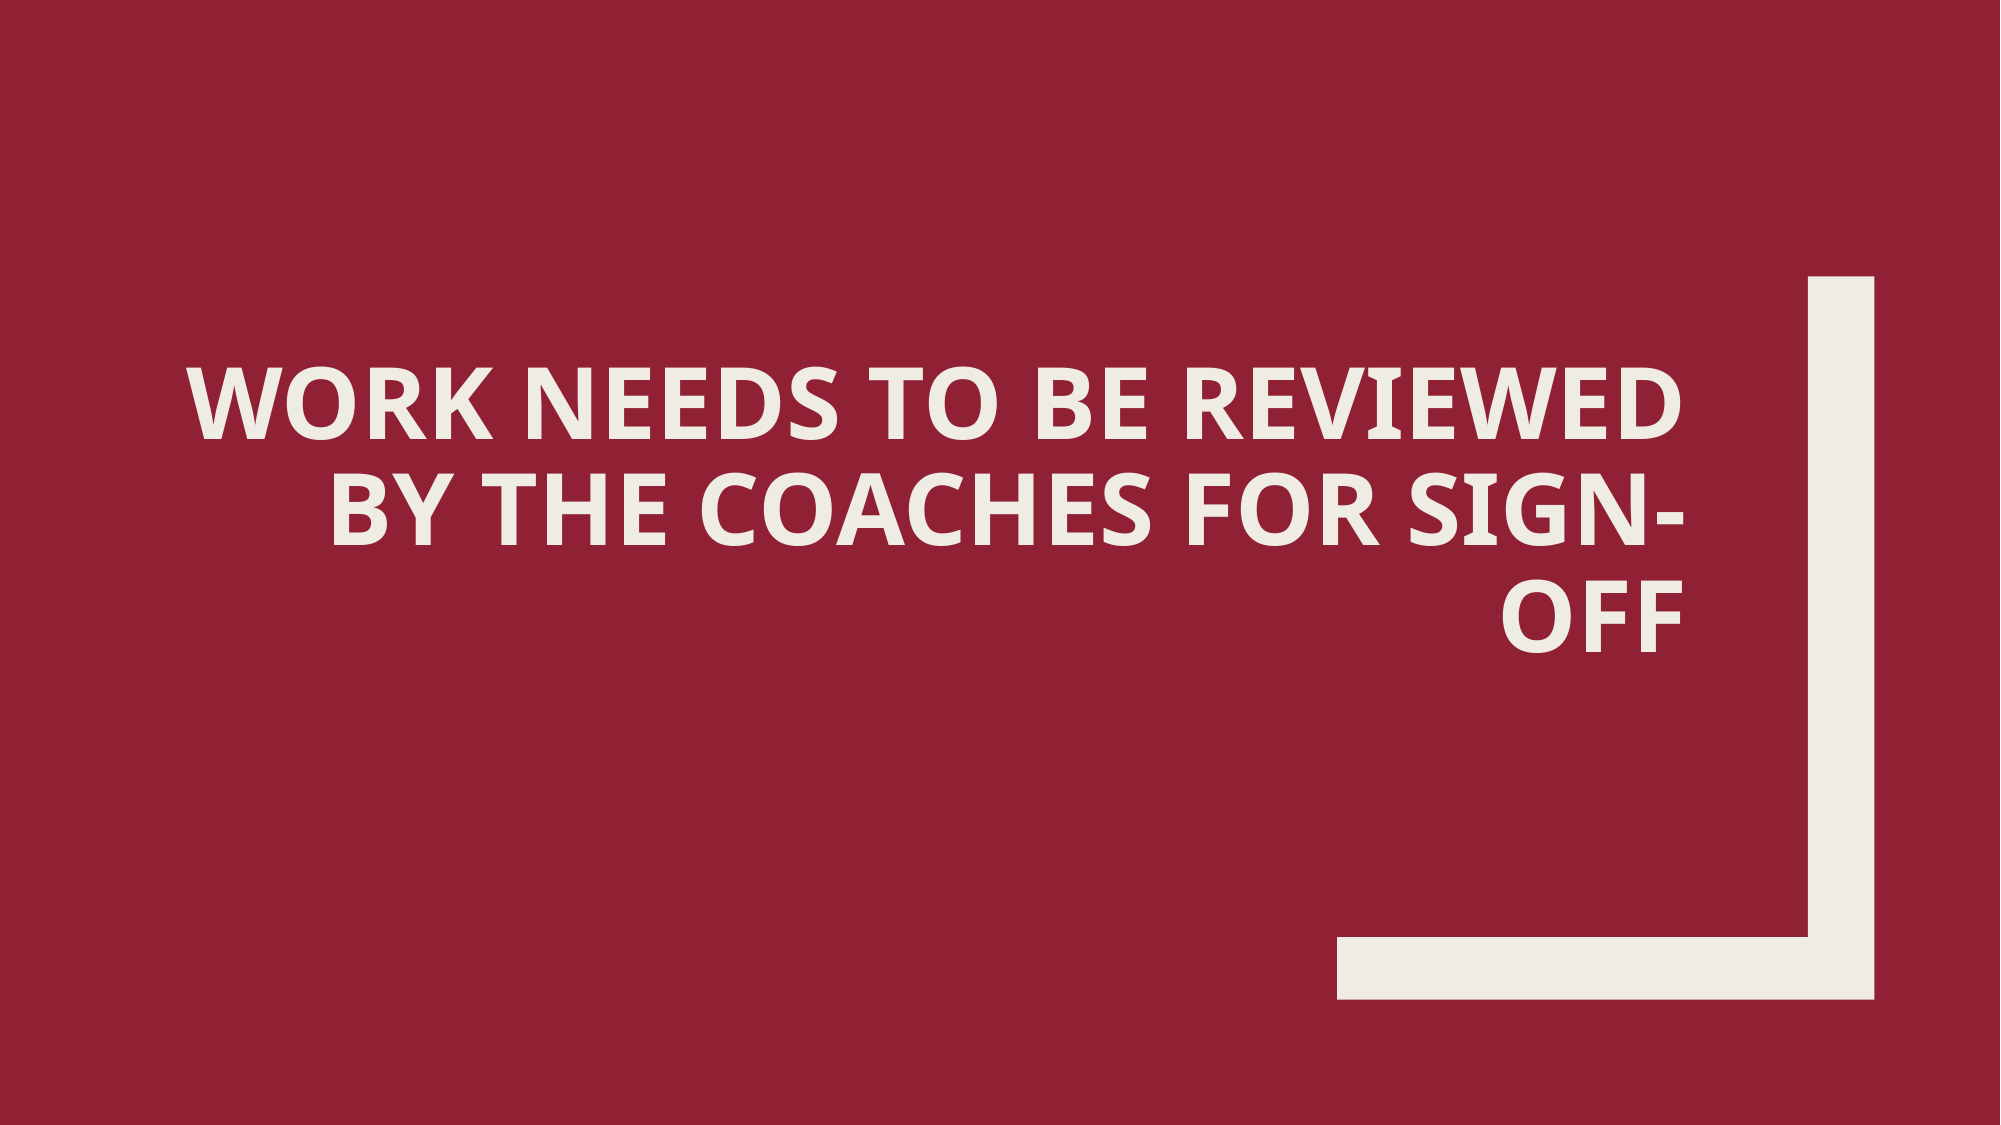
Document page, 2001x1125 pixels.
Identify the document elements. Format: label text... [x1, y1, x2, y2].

title WORK NEEDS TO BE REVIEWED BY THE COACHES FOR SIGN-OFF [125, 213, 1703, 682]
